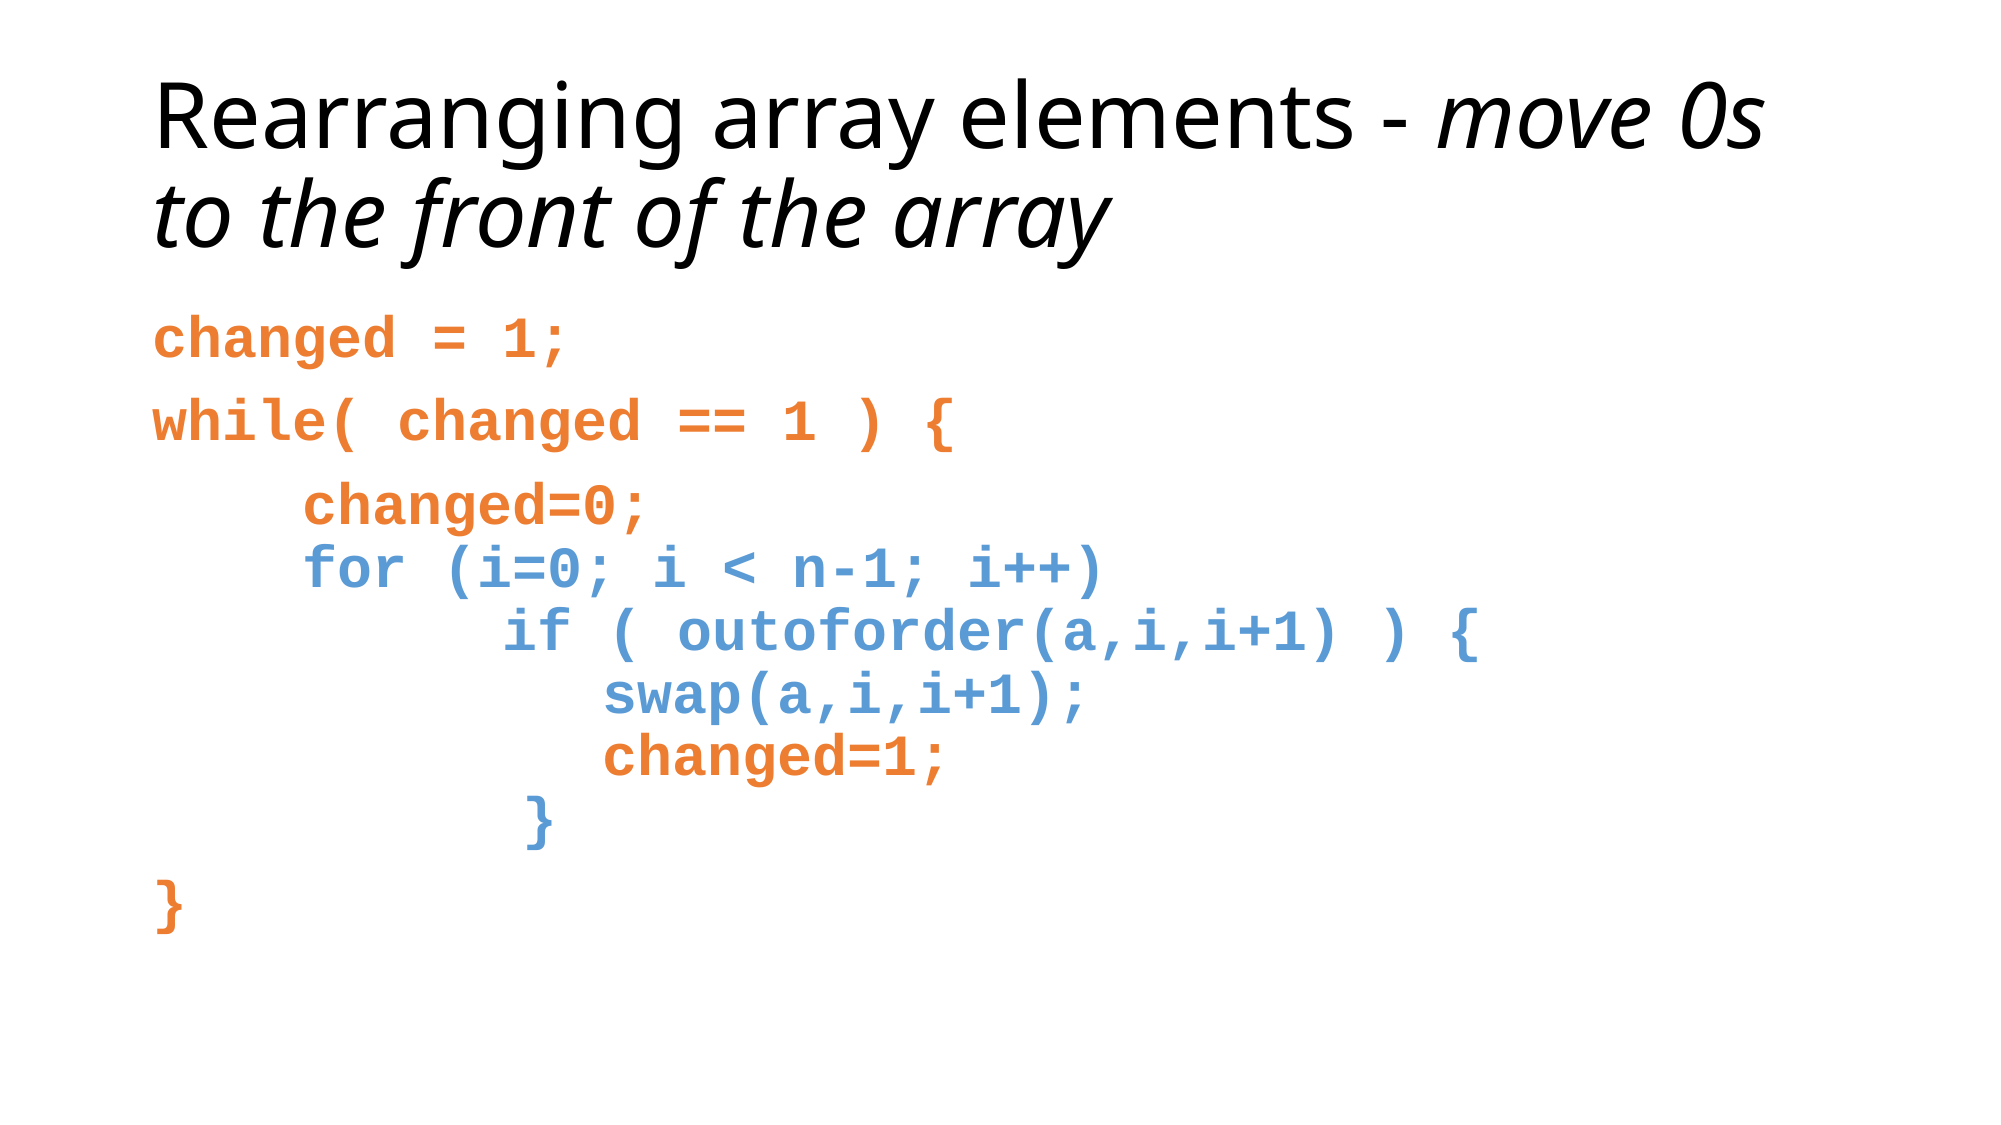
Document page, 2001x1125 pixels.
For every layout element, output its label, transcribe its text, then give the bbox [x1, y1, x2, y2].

title Rearranging array elements - move 0s to the front of the array [137, 59, 1863, 278]
list changed = 1; while( changed == 1 ) { changed=0; for (i=0; i < n-1; i++) if ( outoforder(a,i,i+1) ) { swap(a,i,i+1); changed=1; } } [137, 299, 1863, 1014]
